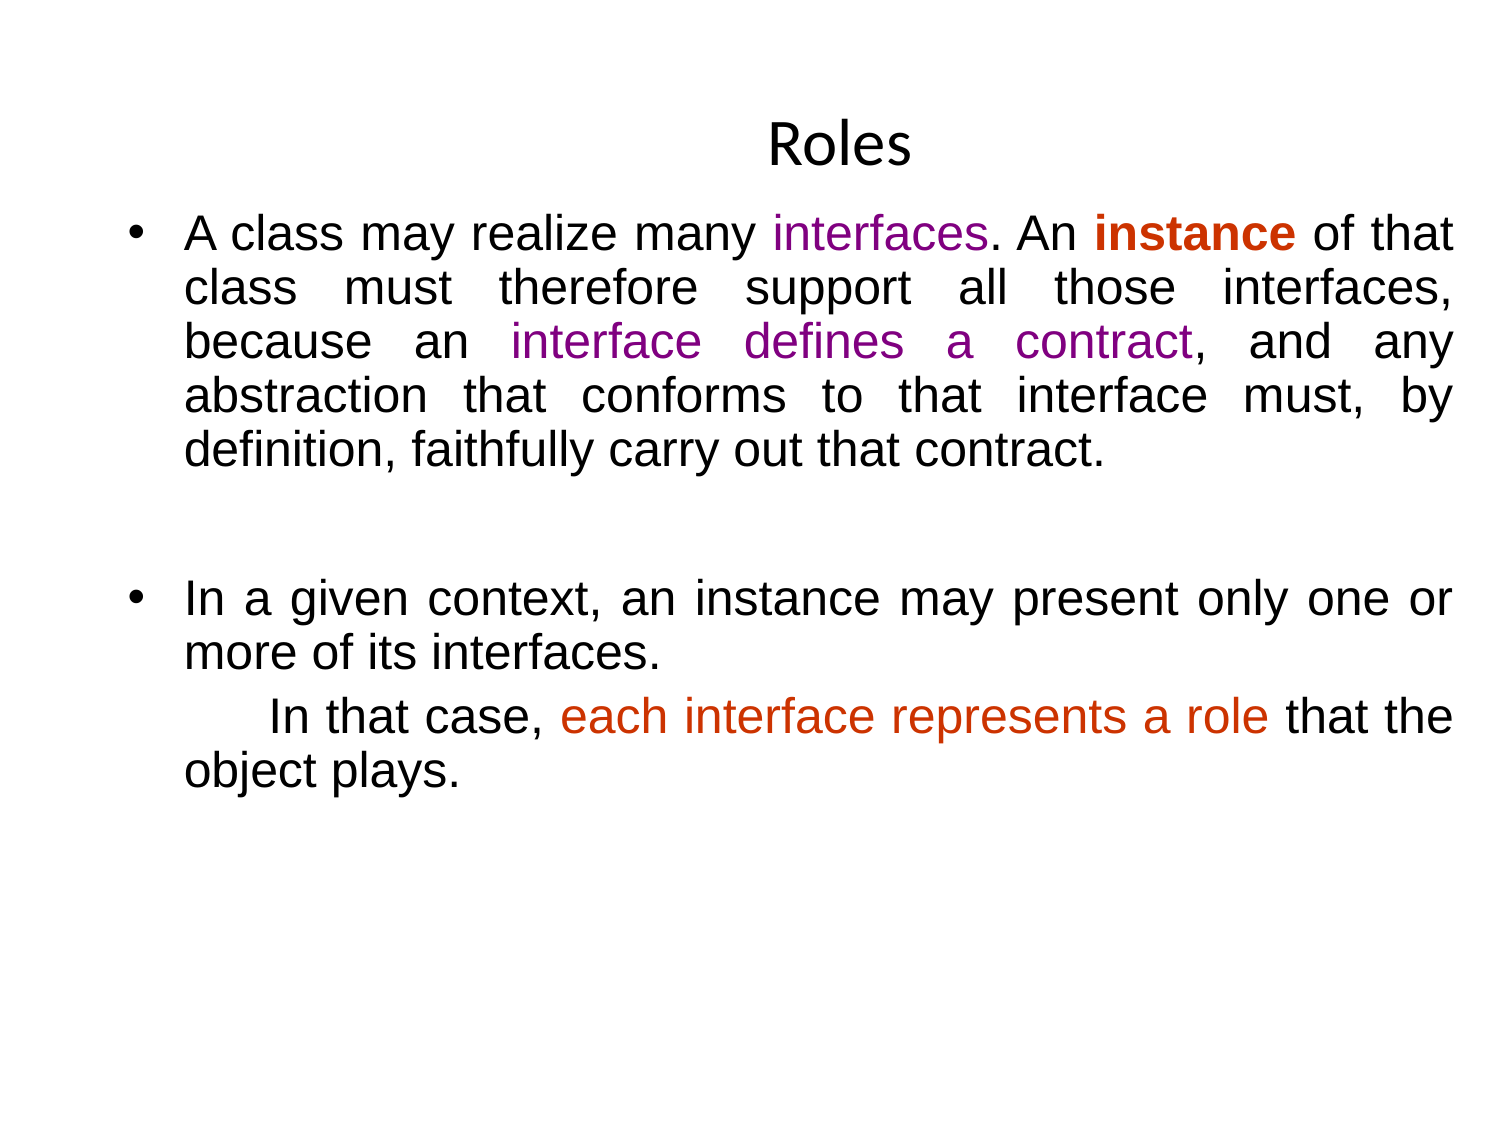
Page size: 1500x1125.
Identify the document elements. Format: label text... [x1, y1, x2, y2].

list A class may realize many interfaces. An instance of that class must therefore support all those interfaces, because an interface defines a contract, and any abstraction that conforms to that interface must, by definition, faithfully carry out that contract. In a given context, an instance may present only one or more of its interfaces. In that case, each interface represents a role that the object plays. [112, 200, 1469, 1006]
title Roles [75, 45, 1425, 233]
